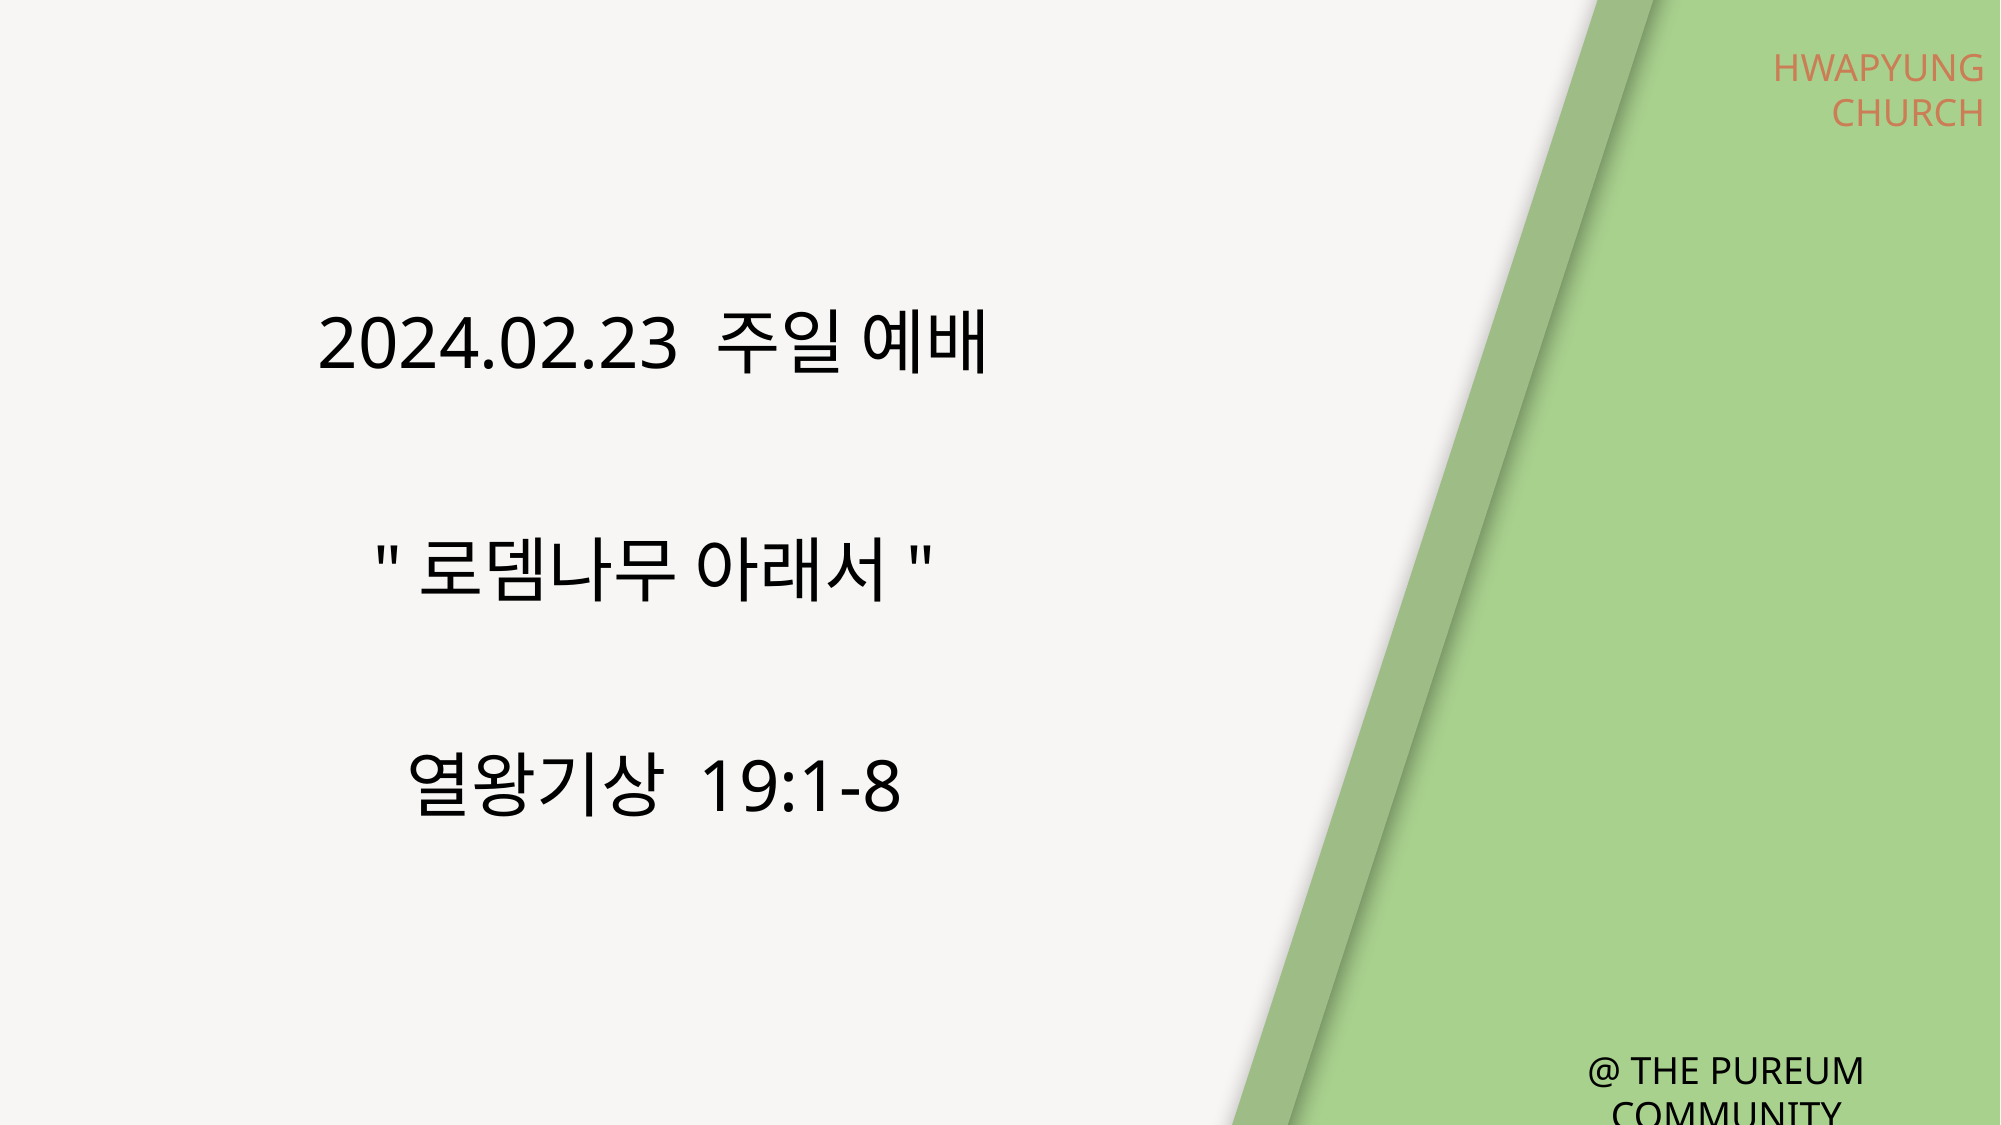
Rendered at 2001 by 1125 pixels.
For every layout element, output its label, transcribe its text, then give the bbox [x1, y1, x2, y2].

list 열왕기상 19:1-8 [0, 743, 1309, 823]
list 2024.02.23 주일 예배 [0, 299, 1309, 380]
list "로뎀나무 아래서" [0, 527, 1309, 608]
